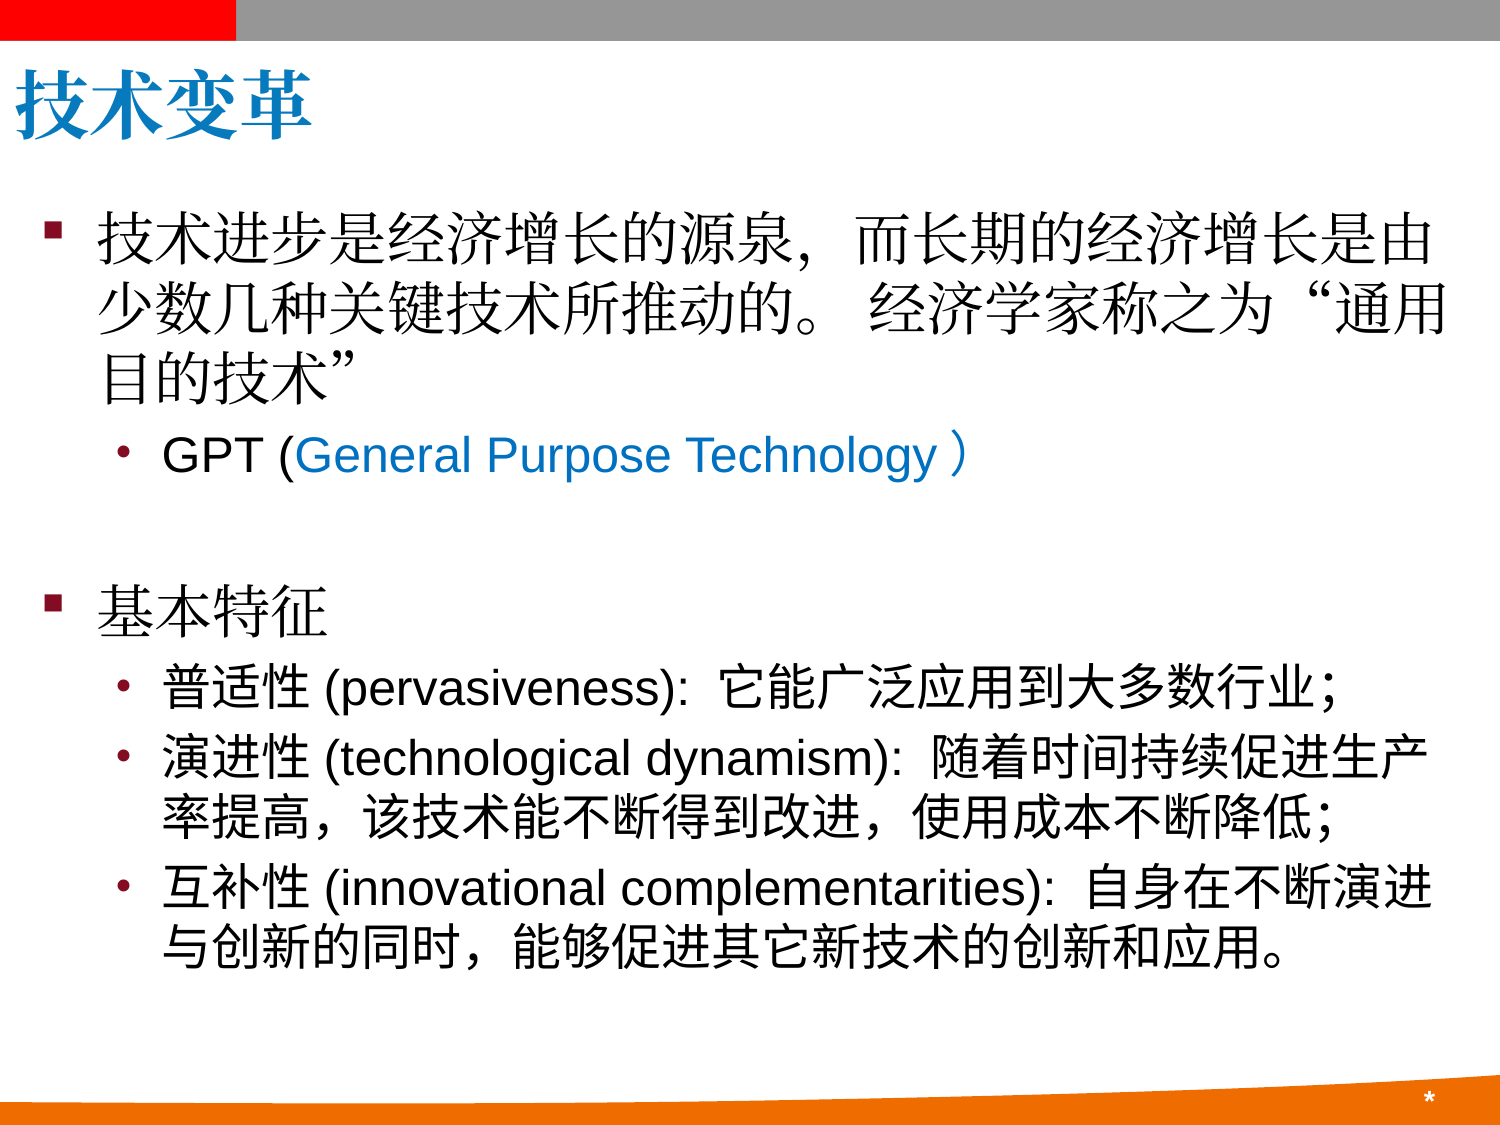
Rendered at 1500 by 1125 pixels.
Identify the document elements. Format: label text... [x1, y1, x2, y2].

title 技术变革 [0, 47, 1463, 160]
list 技术进步是经济增长的源泉，而长期的经济增长是由少数几种关键技术所推动的。 经济学家称之为“通用目的技术” GPT (General Purpose Technology） 基本特征 普适性(pervasiveness): 它能广泛应用到大多数行业； 演进性(technological dynamism): 随着时间持续促进生产率提高，该技术能不断得到改进，使用成本不断降低； 互补性(innovational complementarities): 自身在不断演进与创新的同时，能够促进其它新技术的创新和应用。 [24, 194, 1488, 1059]
